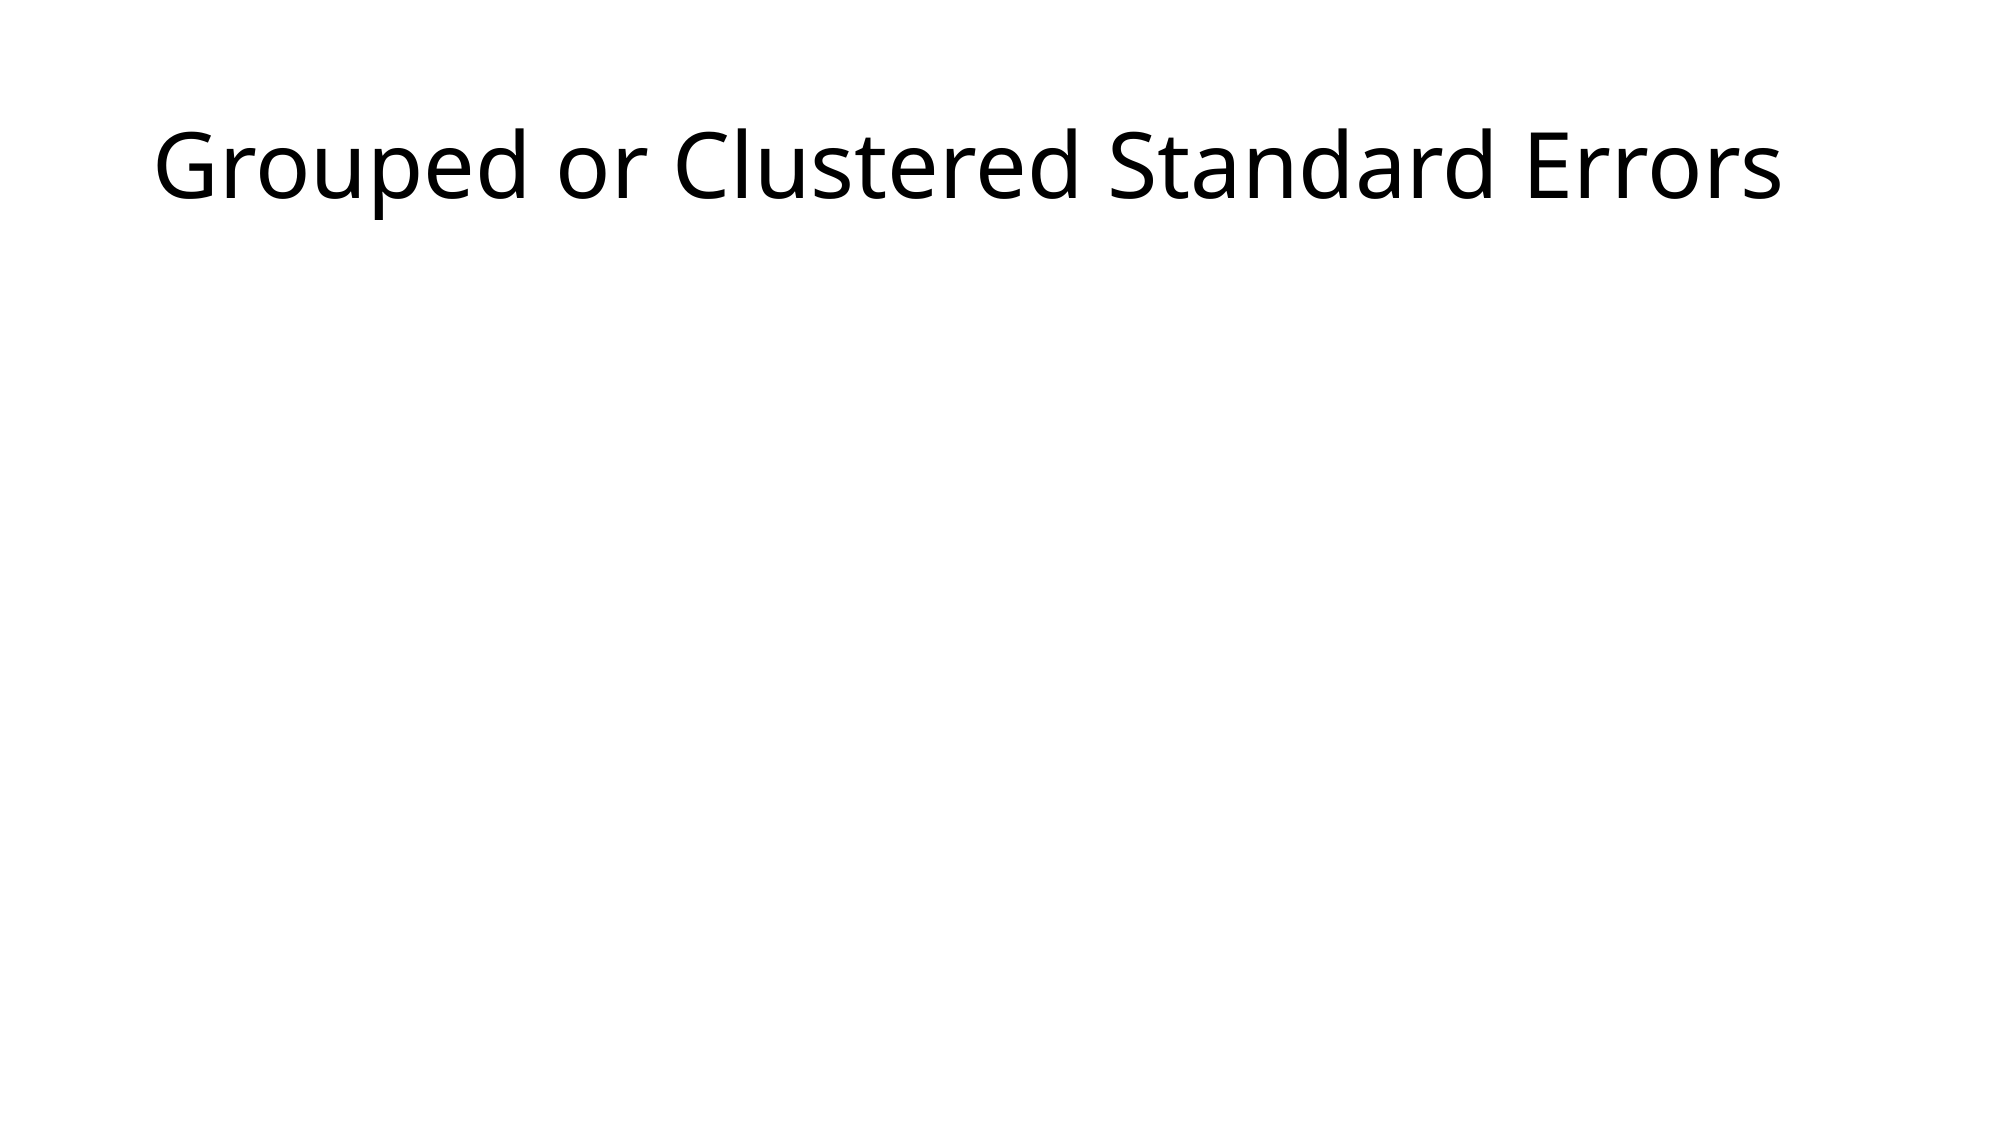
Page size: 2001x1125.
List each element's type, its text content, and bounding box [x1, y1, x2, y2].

title Grouped or Clustered Standard Errors [137, 59, 1863, 278]
